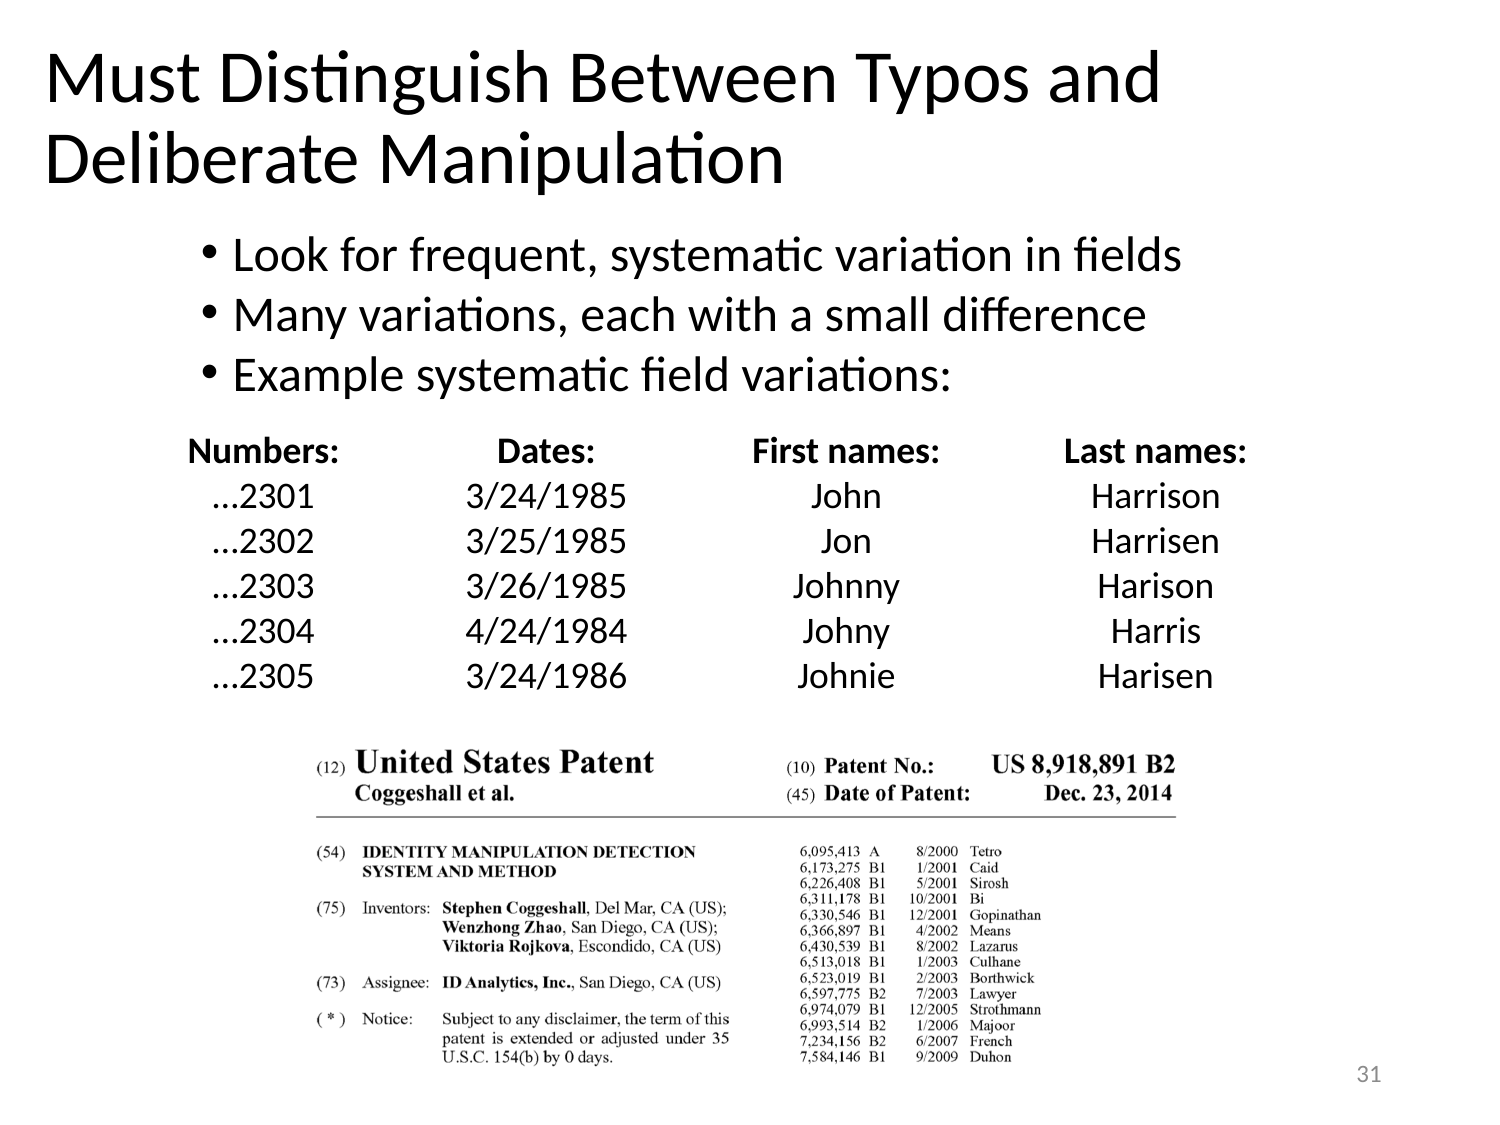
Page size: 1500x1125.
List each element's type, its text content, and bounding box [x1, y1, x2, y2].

title Must Distinguish Between Typos and Deliberate Manipulation [29, 9, 1472, 228]
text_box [171, 419, 1264, 707]
slide_number 31 [1059, 1042, 1397, 1103]
text_box Look for frequent, systematic variation in fields Many variations, each with a small difference Example systematic field variations: [186, 214, 1198, 409]
picture [295, 735, 1205, 1073]
